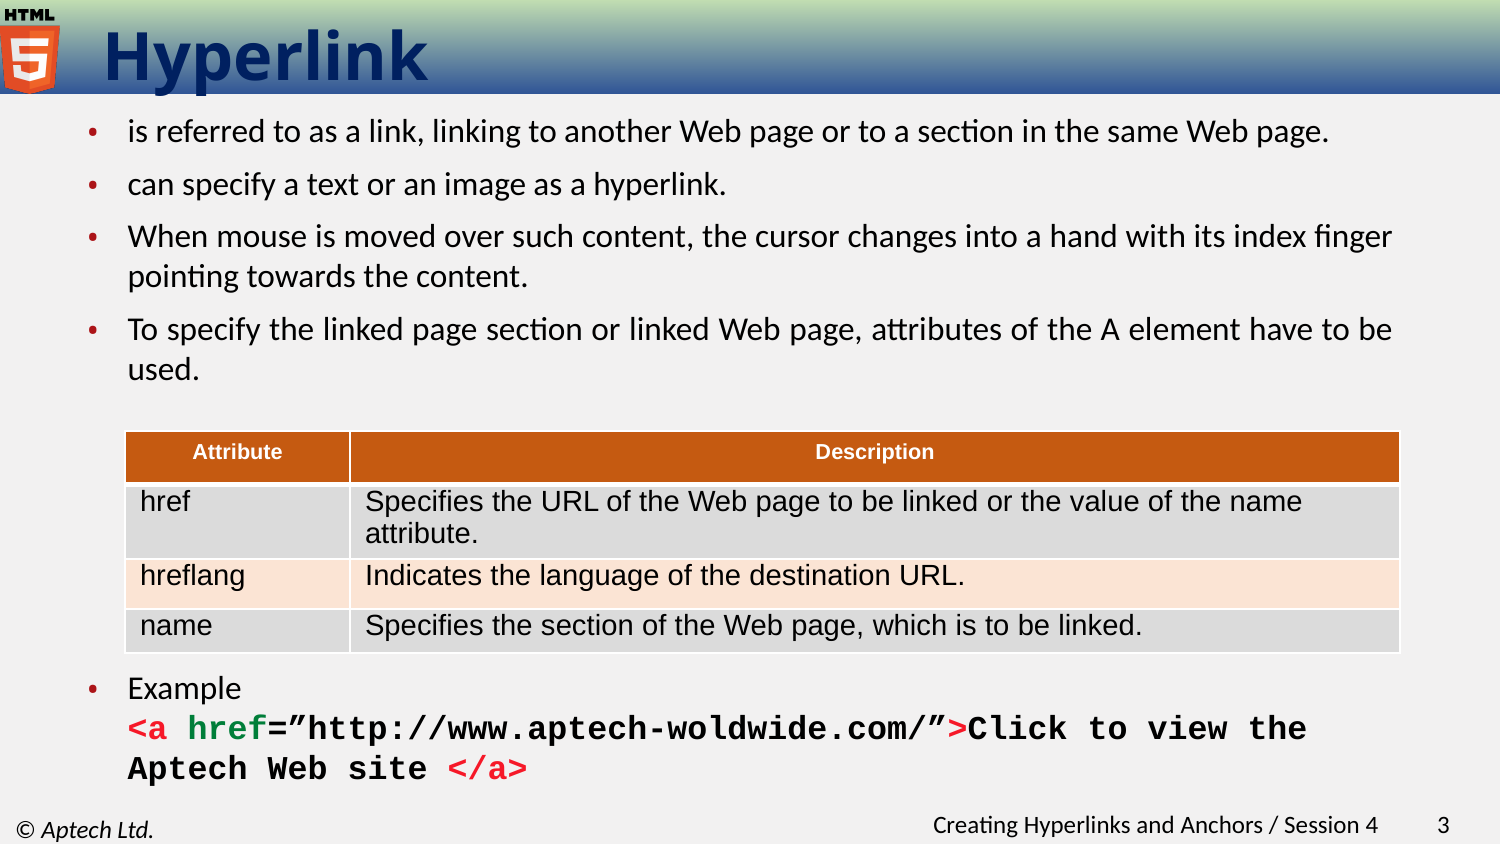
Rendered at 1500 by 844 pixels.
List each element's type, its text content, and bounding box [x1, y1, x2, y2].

picture [0, 9, 72, 94]
table_cell href [126, 487, 349, 558]
table_cell Specifies the section of the Web page, which is to be linked. [351, 610, 1399, 652]
title Hyperlink [87, 28, 1338, 79]
table_cell Specifies the URL of the Web page to be linked or the value of the name attribute. [351, 487, 1399, 558]
text_box is referred to as a link, linking to another Web page or to a section in the same Web page. can specify a text or an image as a hyperlink. When mouse is moved over such content, the cursor changes into a hand with its index finger pointing towards the content. To specify the linked page section or linked Web page, attributes of the A element have to be used. Example <a href=”http://www.aptech-woldwide.com/”>Click to view the Aptech Web site </a> [37, 123, 1410, 813]
table_header Attribute [126, 432, 349, 482]
table_cell name [126, 610, 349, 652]
slide_number ‹#› [1400, 813, 1465, 835]
table_header Description [351, 432, 1399, 482]
table_cell Indicates the language of the destination URL. [351, 560, 1399, 608]
table_cell hreflang [126, 560, 349, 608]
footer Creating Hyperlinks and Anchors / Session 4 [412, 813, 1400, 835]
